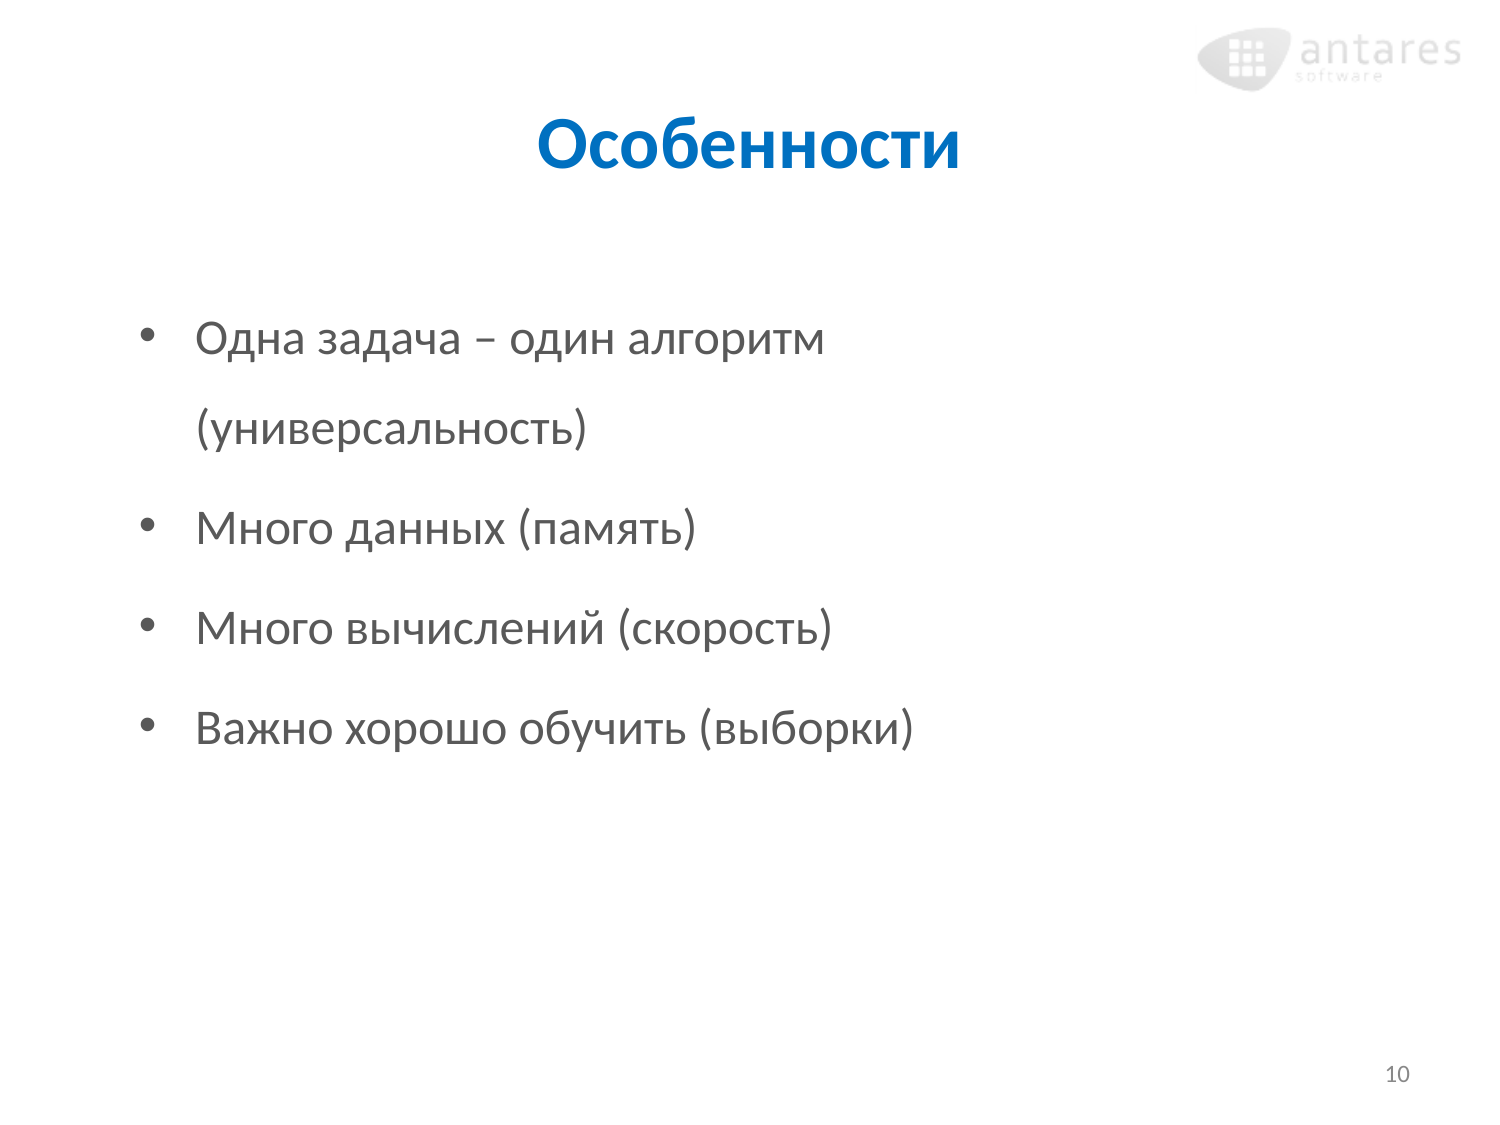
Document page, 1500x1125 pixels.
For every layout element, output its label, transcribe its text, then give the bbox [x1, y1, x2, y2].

list Одна задача – один алгоритм (универсальность) Много данных (память) Много вычислений (скорость) Важно хорошо обучить (выборки) [123, 267, 1221, 787]
picture [1195, 25, 1466, 94]
text_box Особенности [82, 44, 1418, 233]
slide_number 10 [1074, 1042, 1425, 1103]
